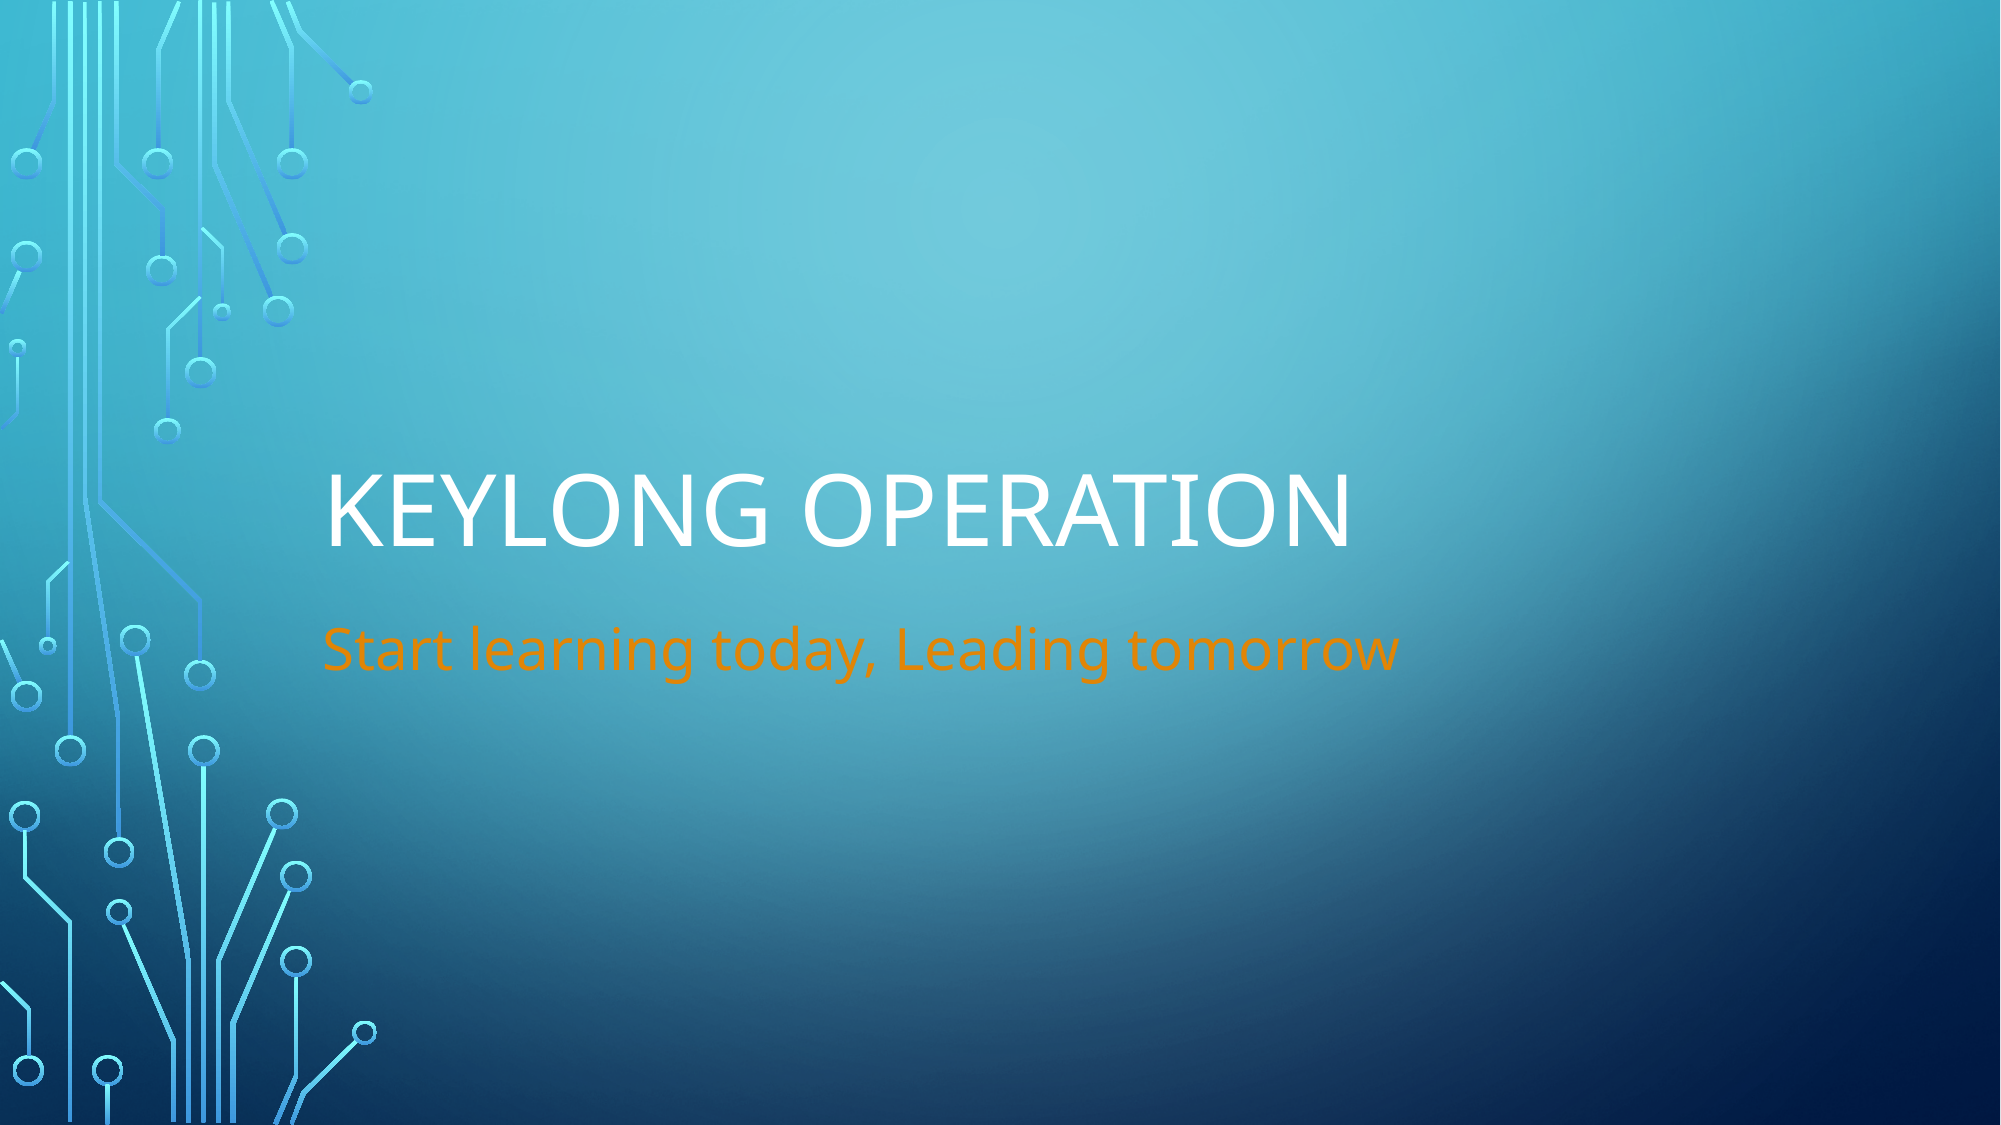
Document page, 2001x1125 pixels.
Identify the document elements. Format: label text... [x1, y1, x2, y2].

title KEYLONG OPERATION [307, 184, 1750, 576]
subtitle Start learning today, Leading tomorrow [307, 590, 1750, 863]
